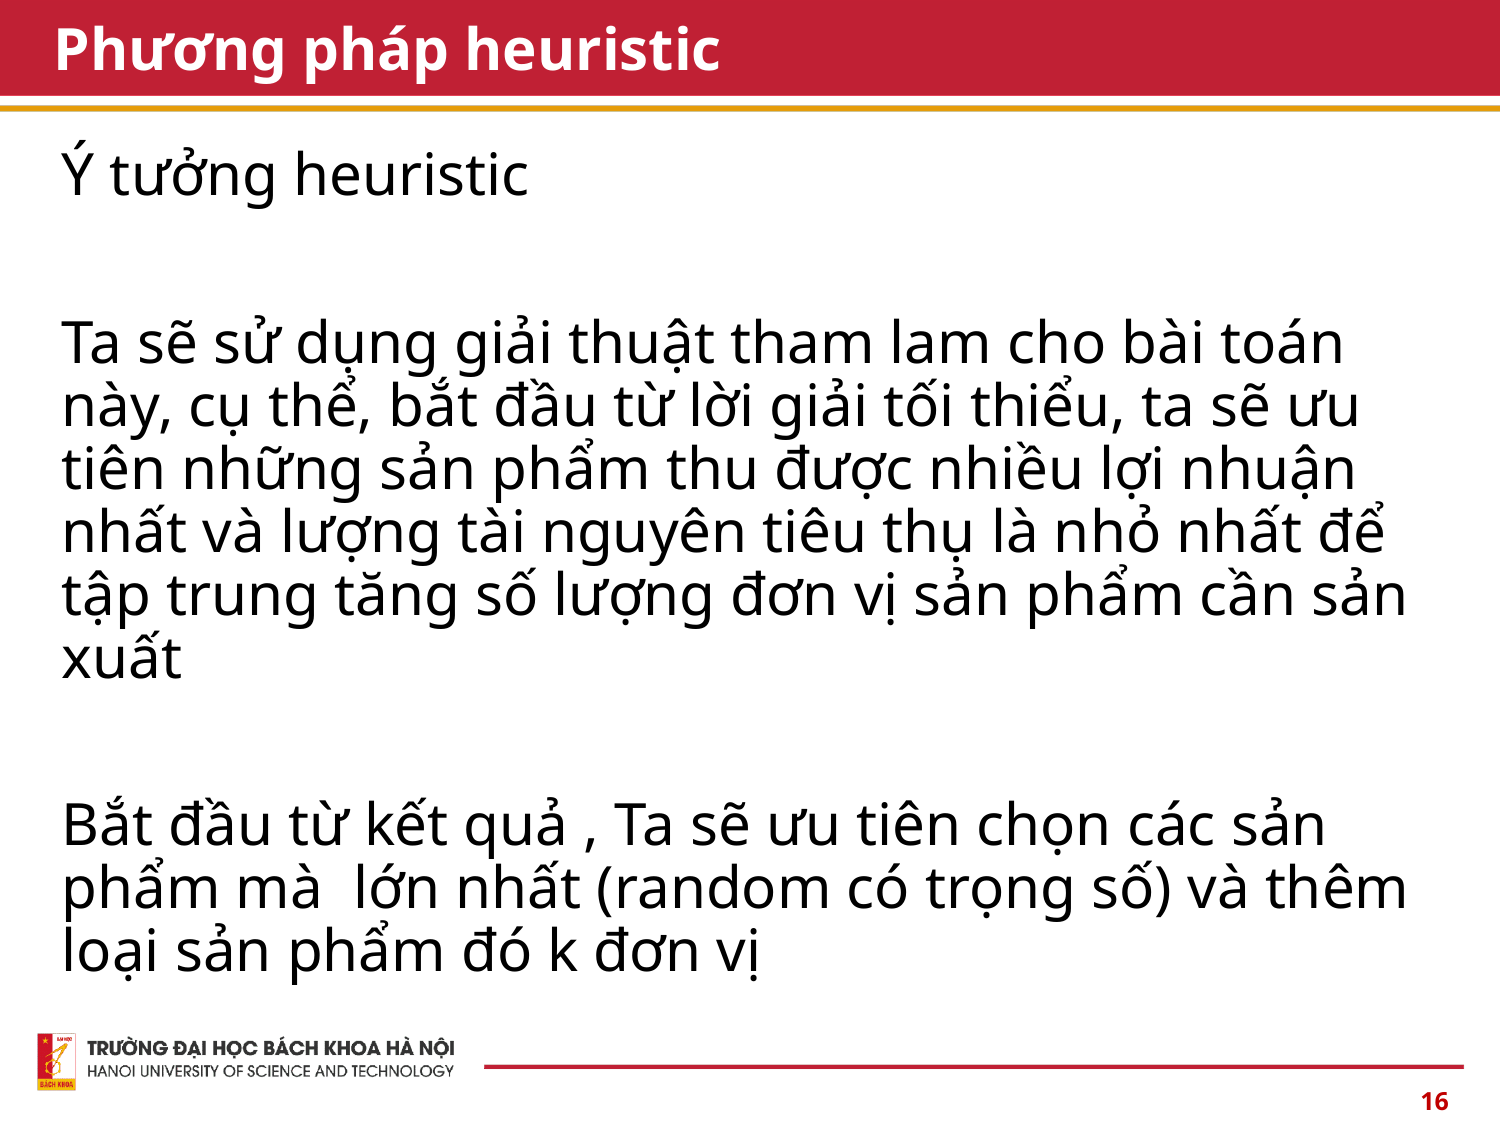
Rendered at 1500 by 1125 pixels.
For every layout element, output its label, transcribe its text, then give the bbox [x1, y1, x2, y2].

slide_number 16 [1126, 1078, 1464, 1125]
title Phương pháp heuristic [38, 12, 1462, 87]
picture [0, 0, 1500, 1125]
